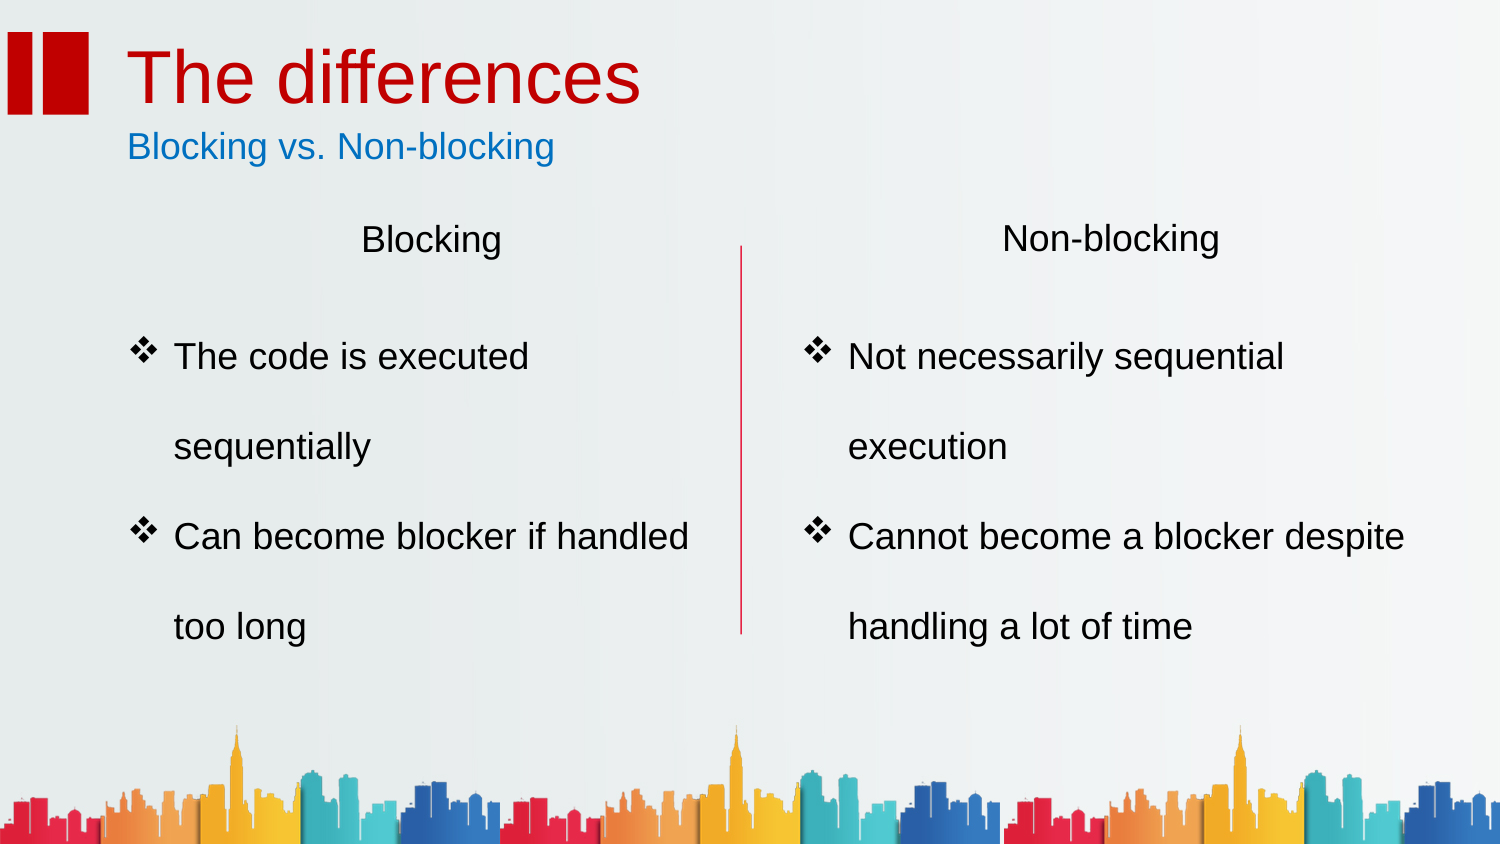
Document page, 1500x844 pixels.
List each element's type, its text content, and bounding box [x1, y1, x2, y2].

text_box [42, 32, 89, 115]
text_box Non-blocking [910, 206, 1312, 267]
text_box Not necessarily sequential execution Cannot become a blocker despite handling a lot of time [786, 280, 1436, 700]
text_box Blocking vs. Non-blocking [112, 114, 585, 175]
picture [0, 0, 1500, 844]
text_box [7, 32, 33, 115]
text_box The code is executed sequentially Can become blocker if handled too long [112, 280, 715, 655]
text_box Blocking [236, 207, 638, 267]
text_box The differences [112, 21, 1062, 125]
